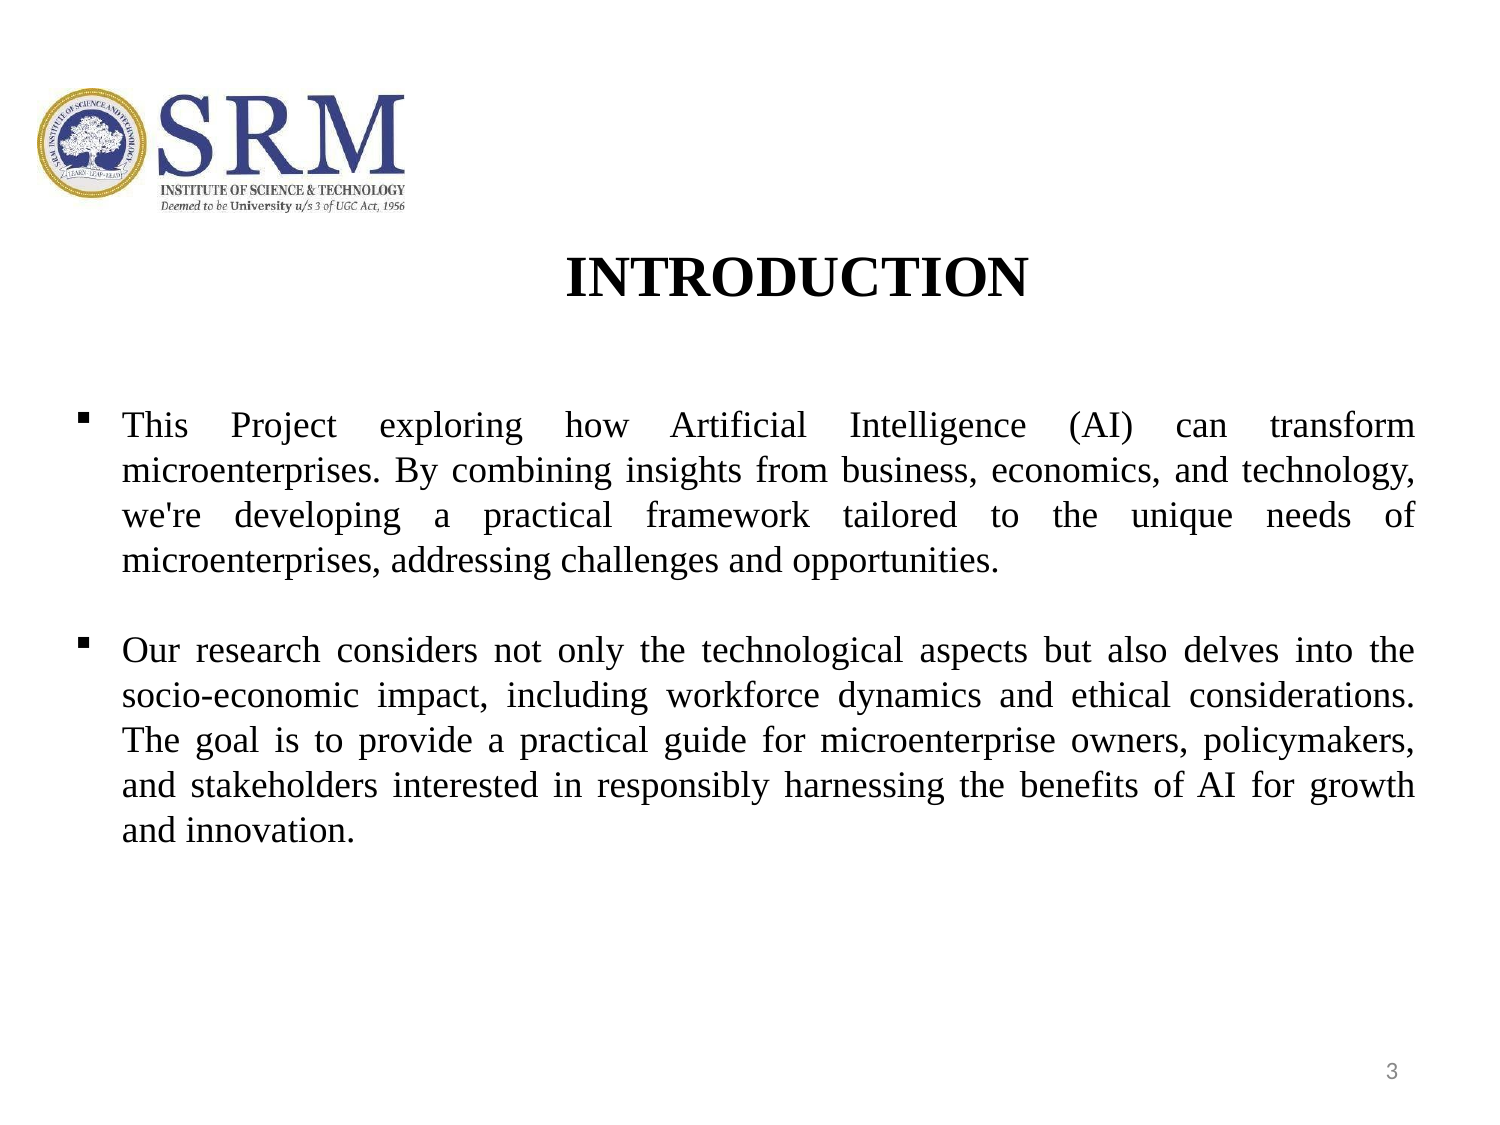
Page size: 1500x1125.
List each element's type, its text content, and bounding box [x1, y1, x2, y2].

title INTRODUCTION [37, 235, 1418, 448]
slide_number 3 [1379, 1058, 1418, 1125]
picture [37, 88, 405, 213]
list This Project exploring how Artificial Intelligence (AI) can transform microenterprises. By combining insights from business, economics, and technology, we're developing a practical framework tailored to the unique needs of microenterprises, addressing challenges and opportunities. Our research considers not only the technological aspects but also delves into the socio-economic impact, including workforce dynamics and ethical considerations. The goal is to provide a practical guide for microenterprise owners, policymakers, and stakeholders interested in responsibly harnessing the benefits of AI for growth and innovation. [75, 399, 1418, 900]
